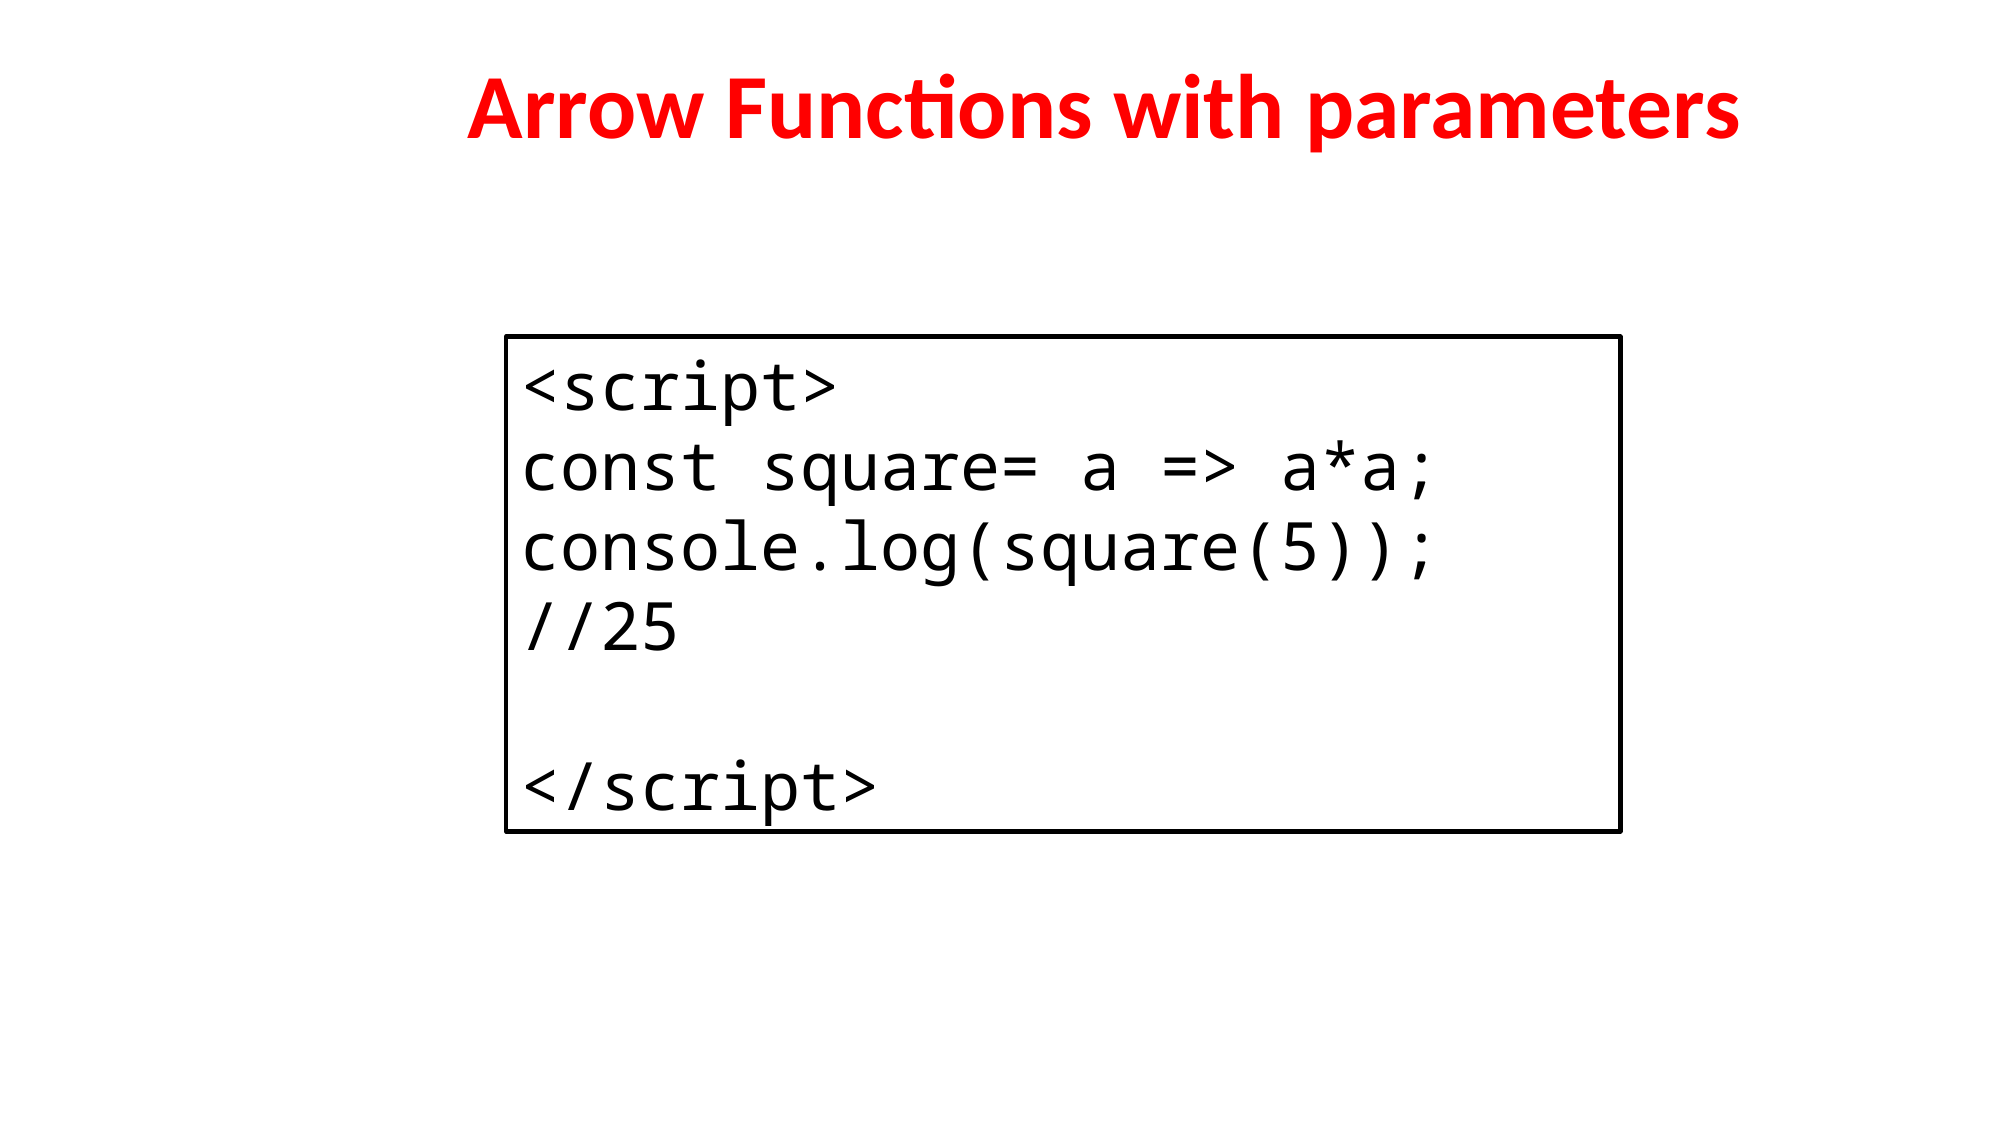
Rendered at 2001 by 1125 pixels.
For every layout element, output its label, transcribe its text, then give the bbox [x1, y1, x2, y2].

text_box Arrow Functions with parameters [453, 39, 1758, 165]
text_box <script> const square= a => a*a; console.log(square(5)); //25 </script> [506, 336, 1621, 832]
